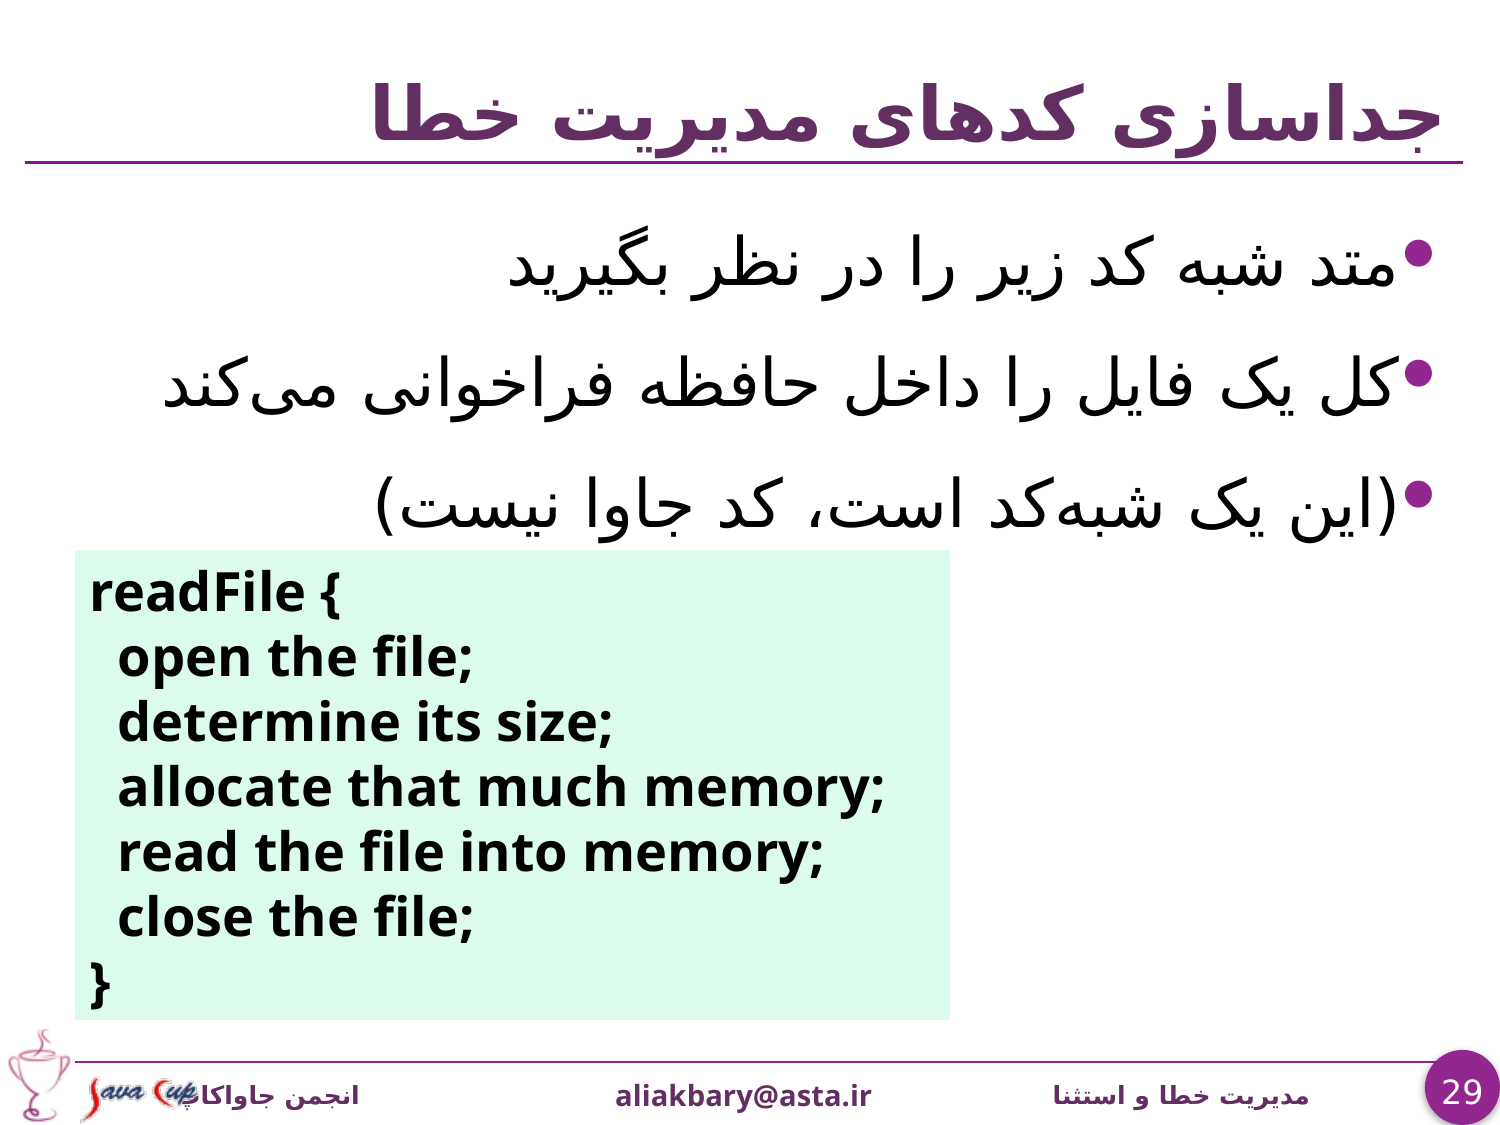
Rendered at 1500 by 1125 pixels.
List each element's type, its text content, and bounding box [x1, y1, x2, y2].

picture [79, 1076, 200, 1125]
list متد شبه کد زیر را در نظر بگیرید کل یک فایل را داخل حافظه فراخوانی می‌کند (این یک شبه‌کد است، کد جاوا نیست) [24, 187, 1463, 1063]
title جداسازی کدهای مدیریت خطا [24, 37, 1463, 163]
picture [6, 1028, 75, 1125]
text_box readFile { open the file; determine its size; allocate that much memory; read the file into memory; close the file; } [75, 550, 950, 1020]
